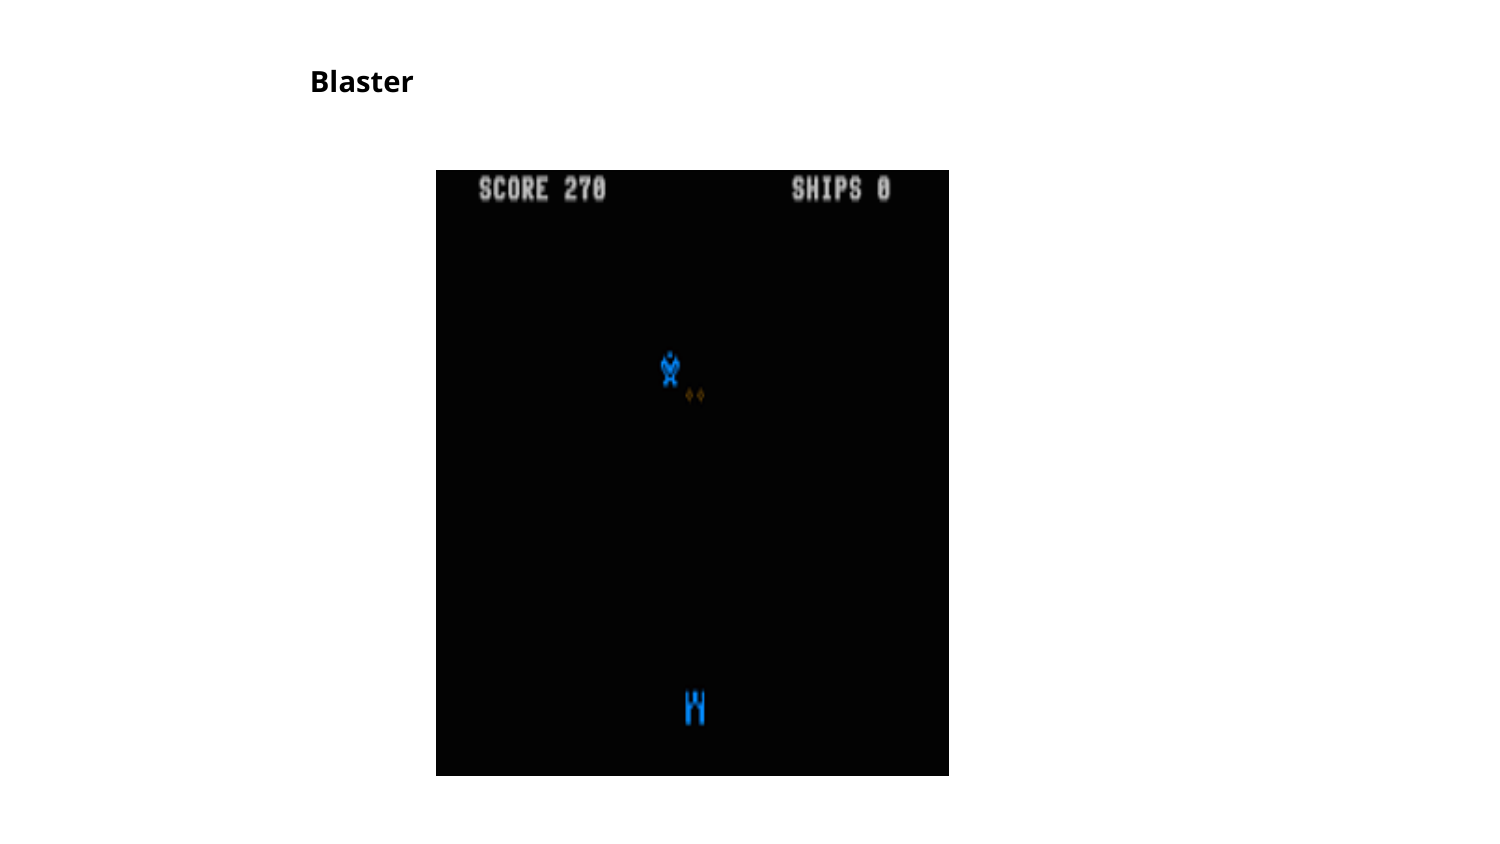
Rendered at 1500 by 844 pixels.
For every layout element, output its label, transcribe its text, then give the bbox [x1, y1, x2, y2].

picture [436, 170, 950, 776]
text_box Blaster [294, 48, 1500, 190]
